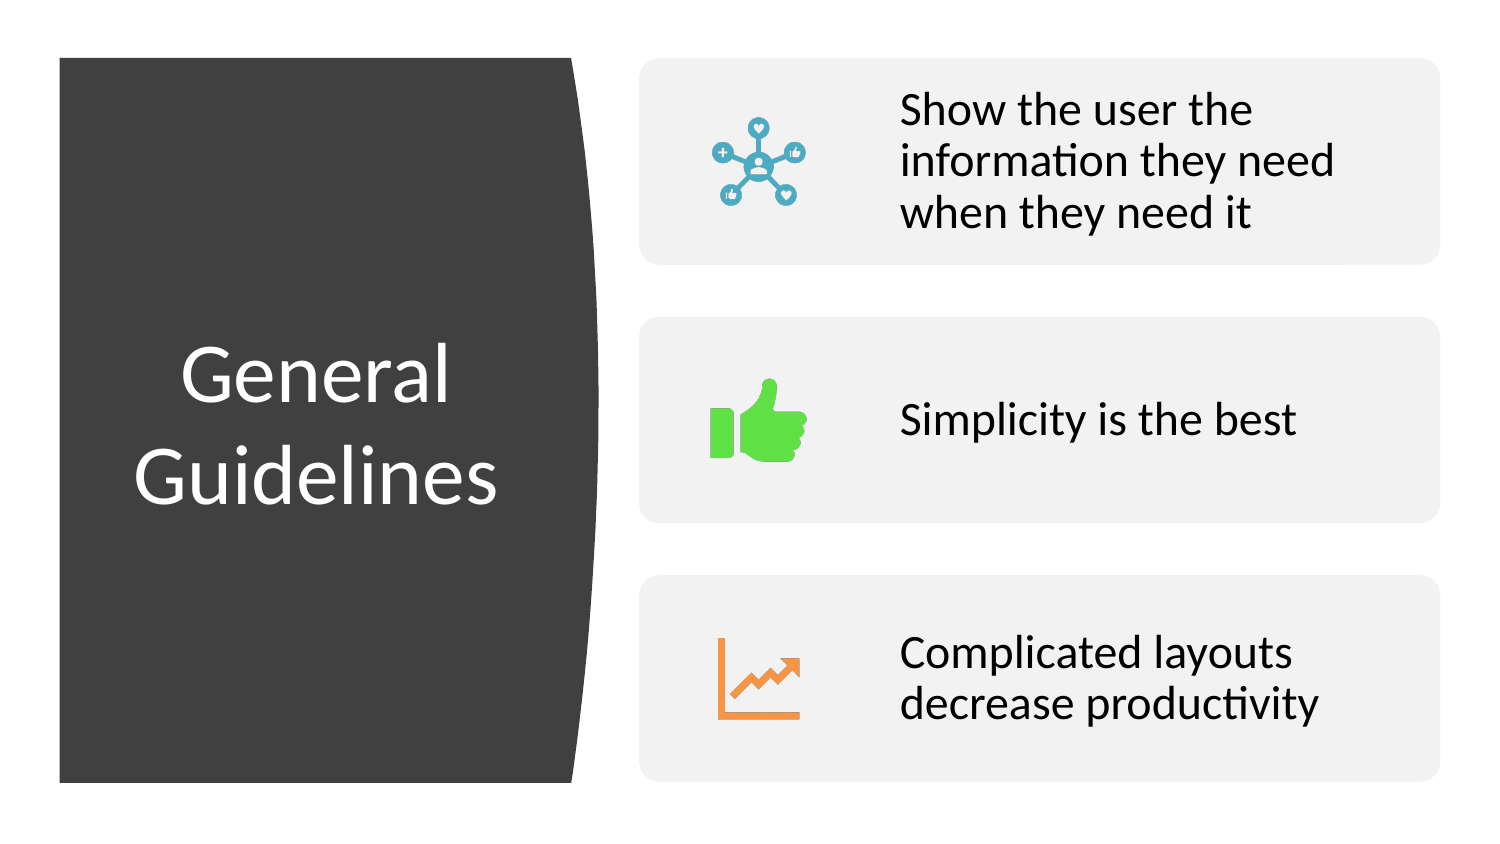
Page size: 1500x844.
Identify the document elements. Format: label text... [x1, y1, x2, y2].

title General Guidelines [106, 124, 527, 715]
text_box [57, 55, 601, 785]
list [638, 57, 1441, 783]
